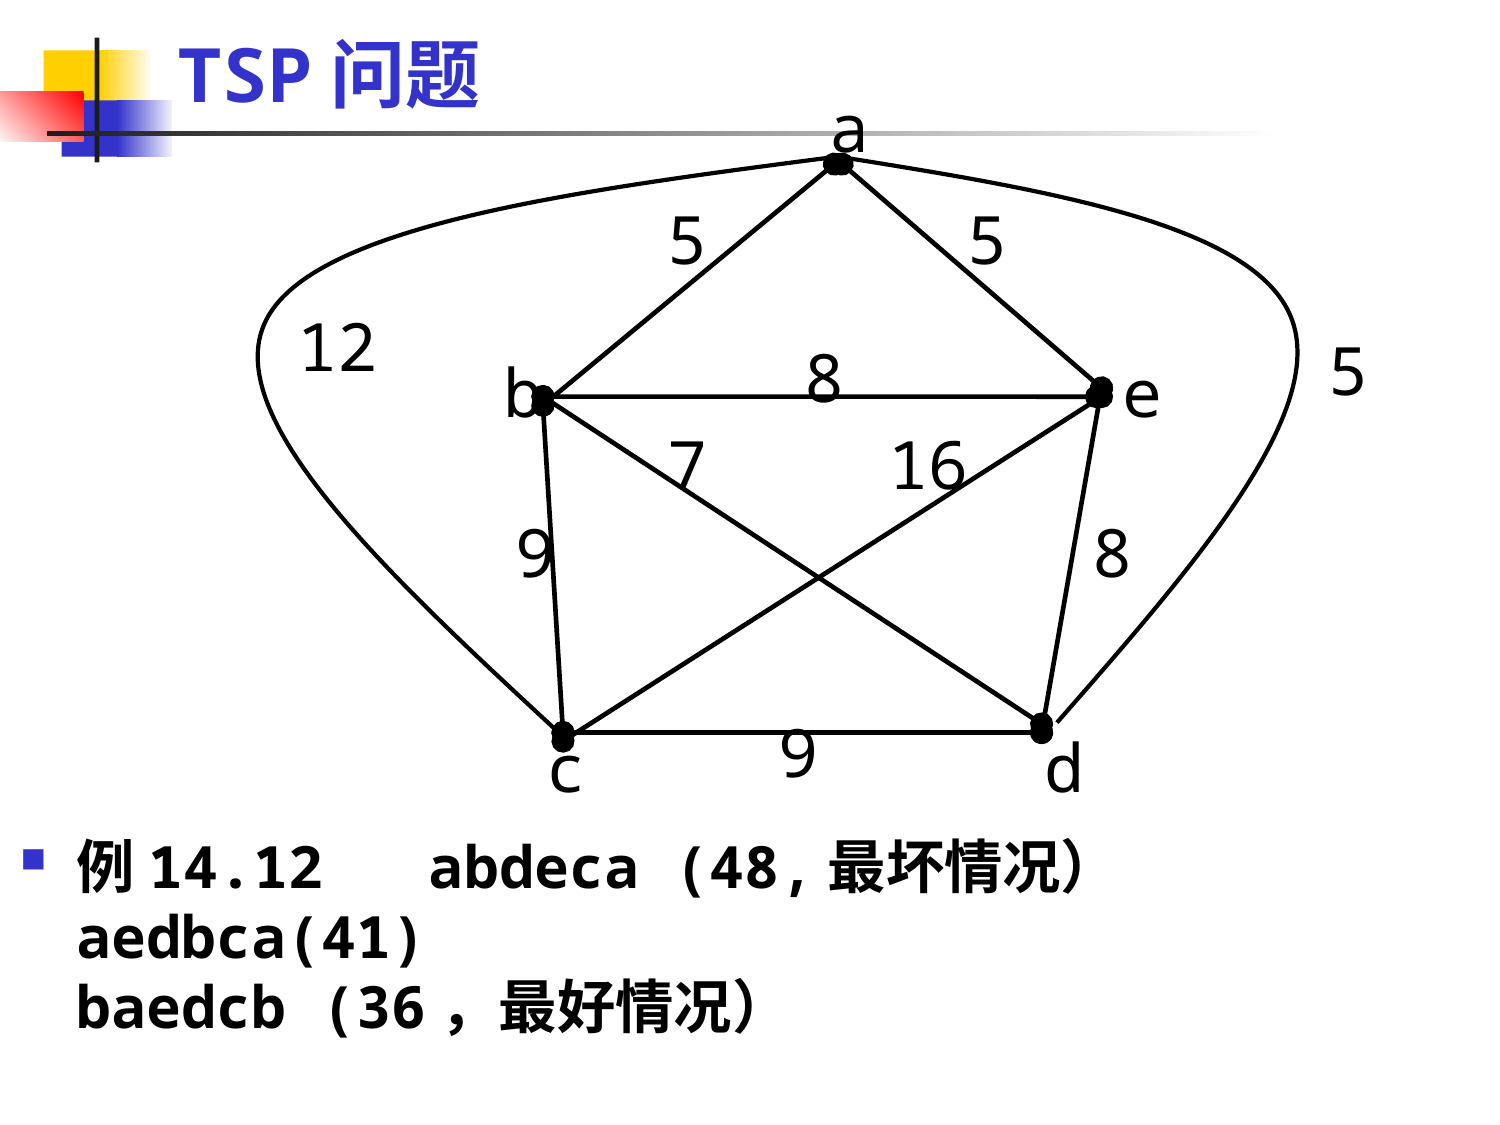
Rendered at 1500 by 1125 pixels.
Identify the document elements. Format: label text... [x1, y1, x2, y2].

title TSP问题 [162, 24, 1425, 125]
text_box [218, 77, 1381, 815]
text_box 例14.12 abdeca (48,最坏情况） aedbca(41) baedcb (36，最好情况） [5, 822, 1456, 1048]
